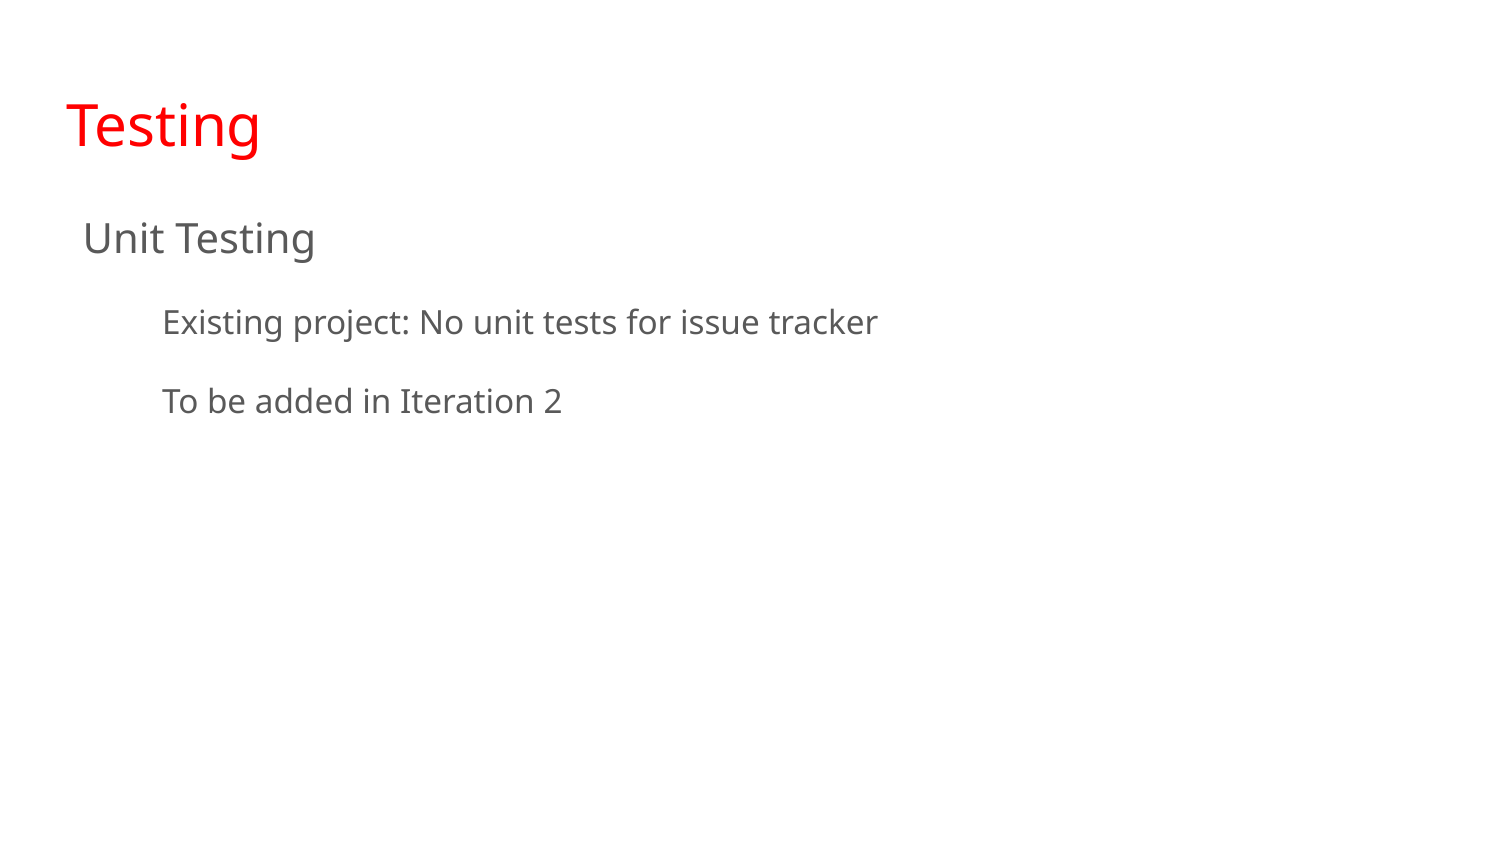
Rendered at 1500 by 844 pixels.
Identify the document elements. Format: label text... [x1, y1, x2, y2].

list Unit Testing Existing project: No unit tests for issue tracker To be added in Iteration 2 [51, 189, 1449, 750]
title Testing [51, 72, 1449, 167]
